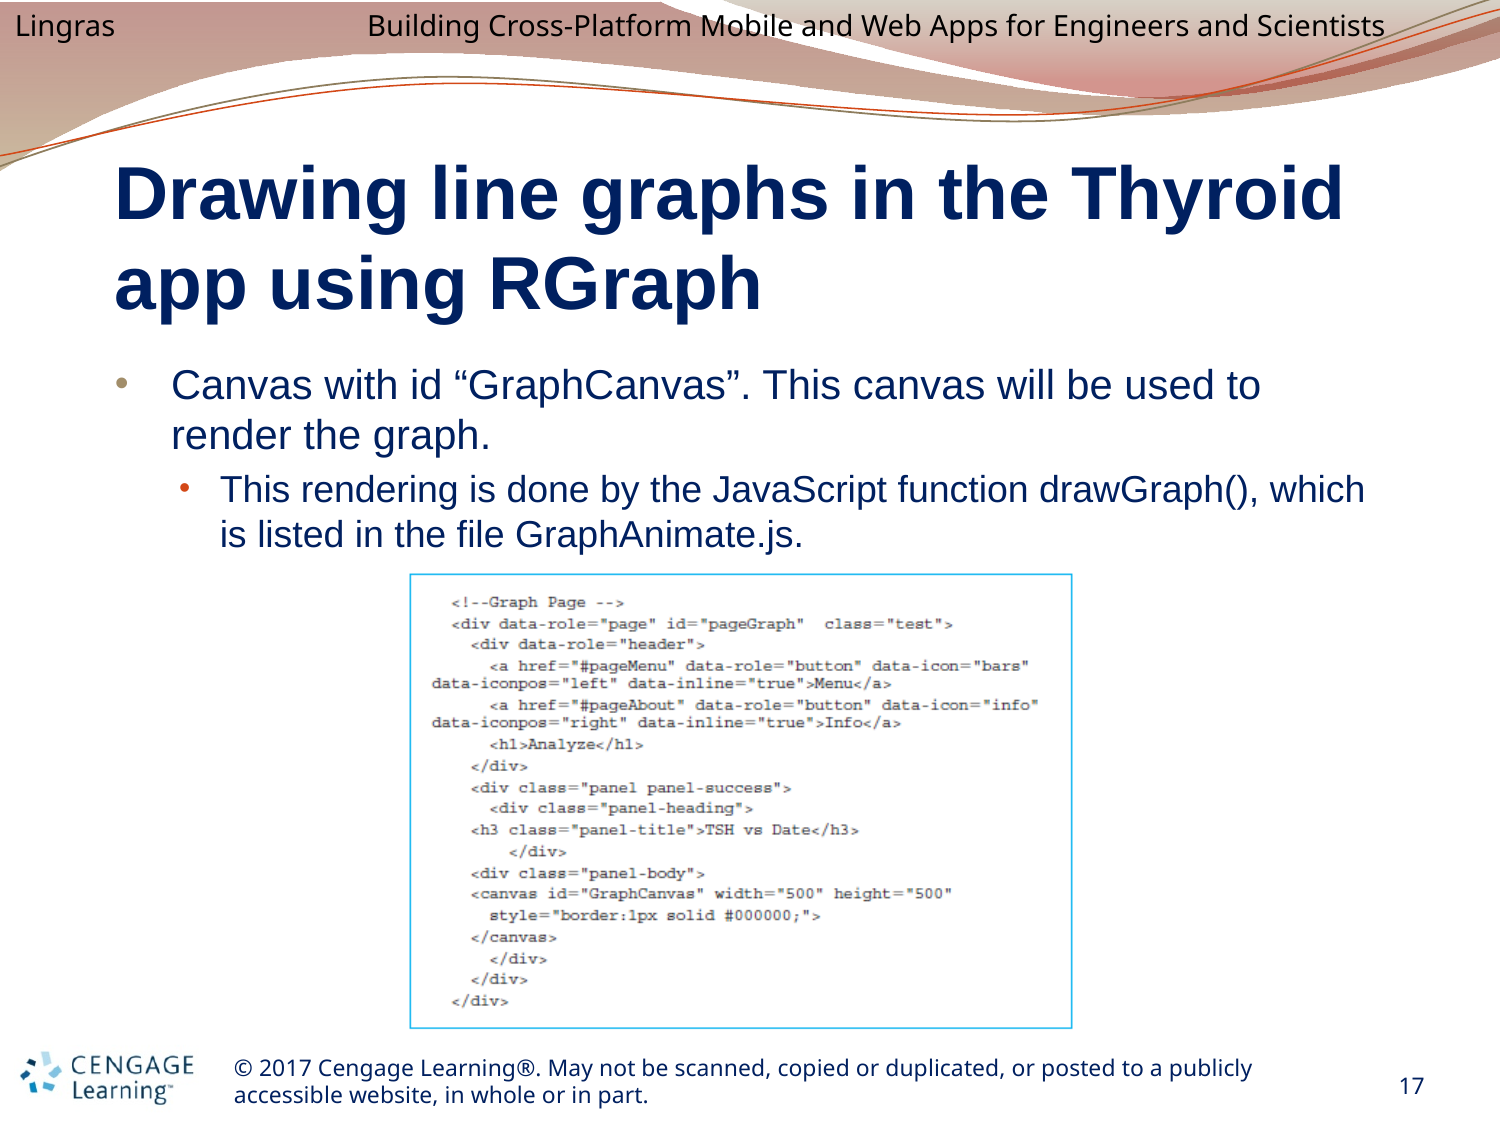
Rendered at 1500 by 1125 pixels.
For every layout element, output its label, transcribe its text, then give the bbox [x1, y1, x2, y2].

slide_number 17 [1299, 1042, 1425, 1103]
footer © 2017 Cengage Learning®. May not be scanned, copied or duplicated, or posted to a publicly accessible website, in whole or in part. [233, 1048, 1359, 1109]
title Drawing line graphs in the Thyroid app using RGraph [99, 137, 1382, 299]
picture [0, 1031, 213, 1125]
list Canvas with id “GraphCanvas”. This canvas will be used to render the graph. This rendering is done by the JavaScript function drawGraph(), which is listed in the file GraphAnimate.js. [99, 350, 1382, 1032]
picture [404, 568, 1077, 1033]
